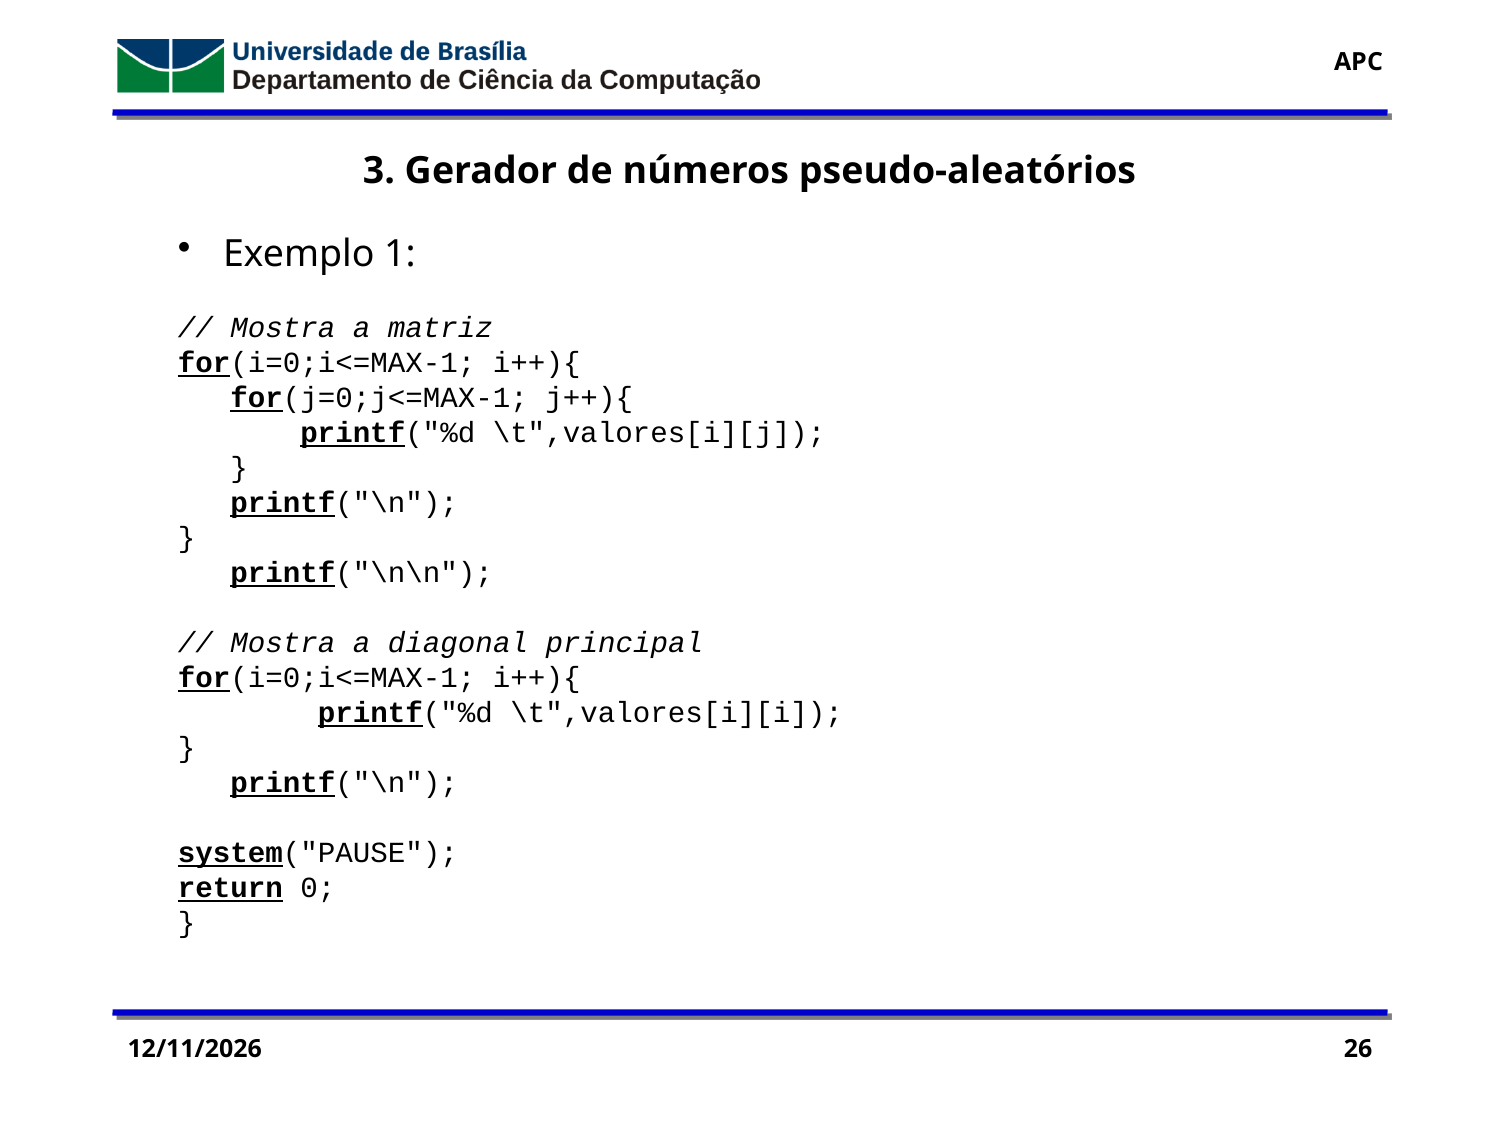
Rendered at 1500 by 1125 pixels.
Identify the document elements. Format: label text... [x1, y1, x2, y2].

text_box 3. Gerador de números pseudo-aleatórios [112, 138, 1388, 198]
text_box Exemplo 1: // Mostra a matriz for(i=0;i<=MAX-1; i++){ for(j=0;j<=MAX-1; j++){ printf("%d \t",valores[i][j]); } printf("\n"); } printf("\n\n"); // Mostra a diagonal principal for(i=0;i<=MAX-1; i++){ printf("%d \t",valores[i][i]); } printf("\n"); system("PAUSE"); return 0; } [163, 221, 1301, 946]
picture [117, 39, 760, 94]
slide_number 26 [1074, 1024, 1388, 1101]
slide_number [112, 1024, 426, 1101]
